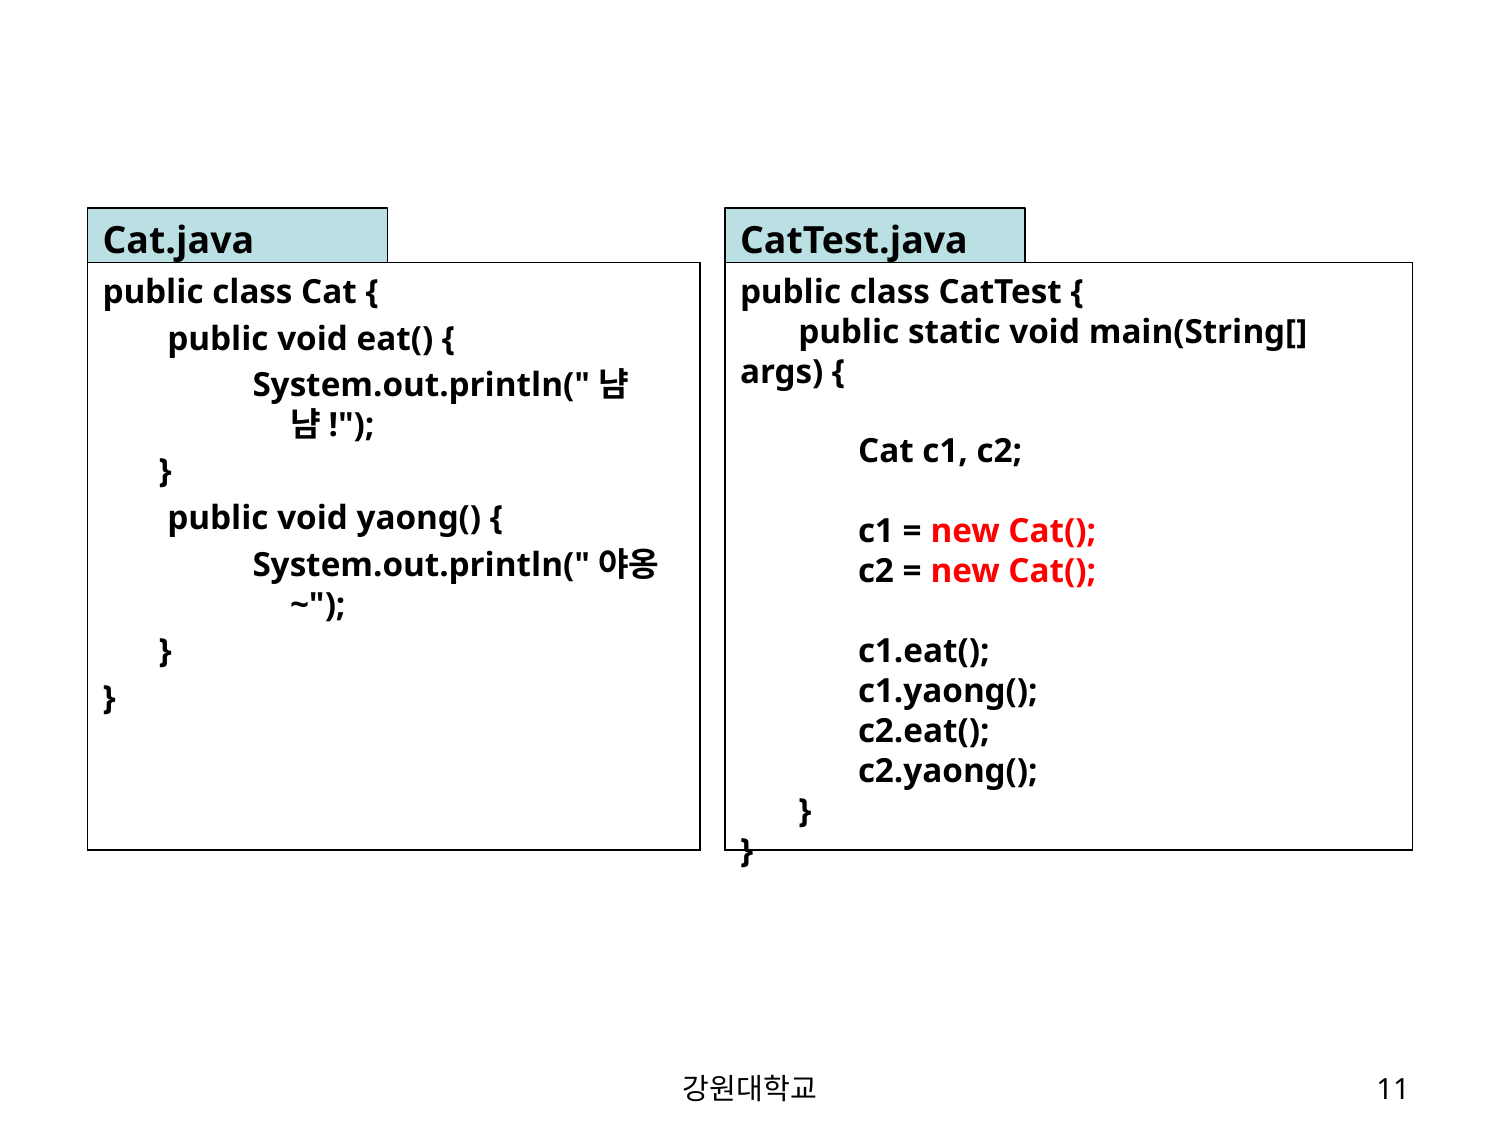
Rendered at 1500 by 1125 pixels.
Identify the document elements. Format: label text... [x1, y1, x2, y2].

text_box CatTest.java [724, 208, 1025, 263]
footer 강원대학교 [512, 1062, 988, 1103]
text_box Cat.java [87, 208, 388, 263]
slide_number 11 [1074, 1062, 1426, 1103]
text_box public class CatTest { public static void main(String[] args) { Cat c1, c2; c1 = new Cat(); c2 = new Cat(); c1.eat(); c1.yaong(); c2.eat(); c2.yaong(); } } [724, 262, 1413, 850]
list public class Cat { public void eat() { System.out.println("냠냠!"); } public void yaong() { System.out.println("야옹~"); } } [87, 262, 701, 851]
